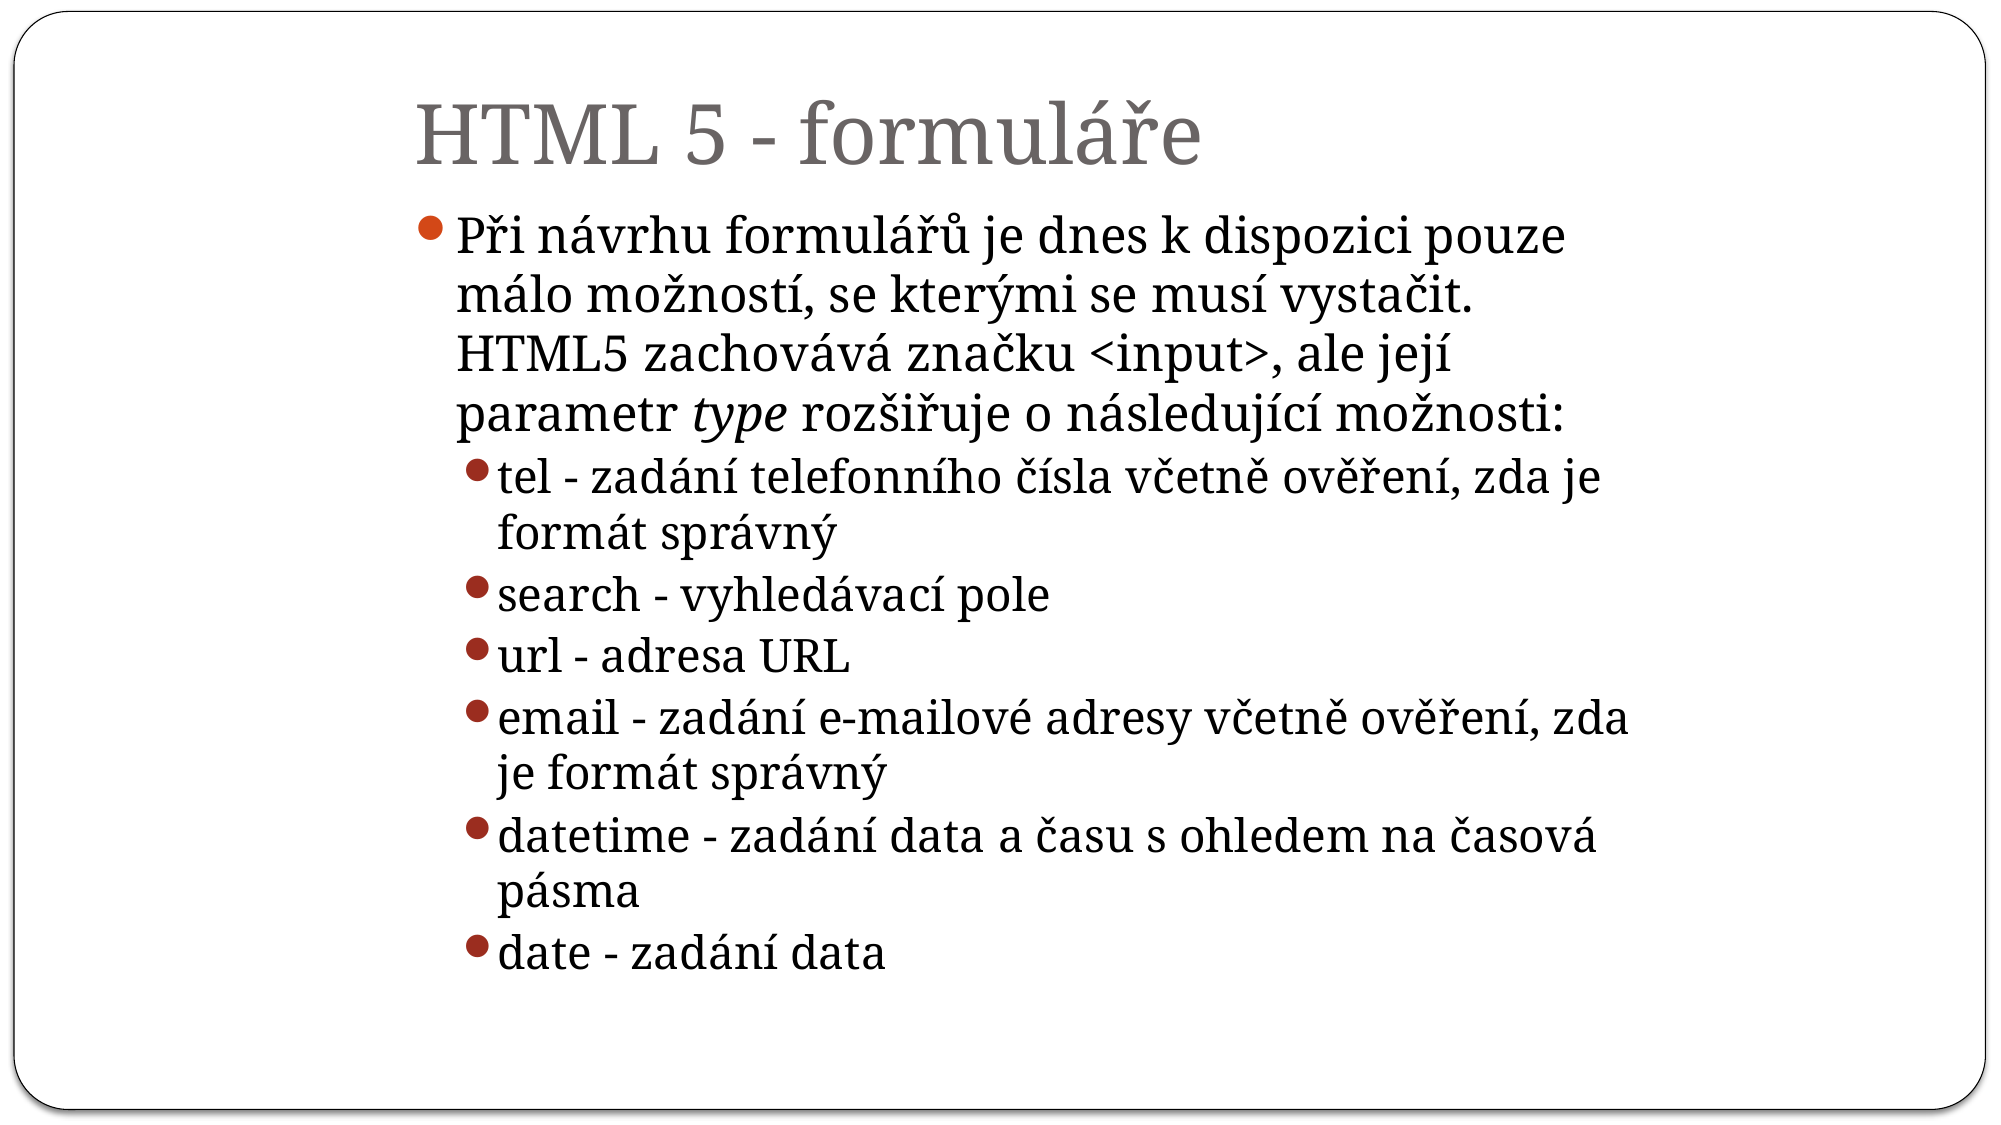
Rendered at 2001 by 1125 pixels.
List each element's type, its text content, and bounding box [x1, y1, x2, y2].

title HTML 5 - formuláře [399, 45, 1675, 196]
list Při návrhu formulářů je dnes k dispozici pouze málo možností, se kterými se musí vystačit. HTML5 zachovává značku <input>, ale její parametr type rozšiřuje o následující možnosti: tel - zadání telefonního čísla včetně ověření, zda je formát správný search - vyhledávací pole url - adresa URL email - zadání e-mailové adresy včetně ověření, zda je formát správný datetime - zadání data a času s ohledem na časová pásma date - zadání data [399, 196, 1675, 988]
